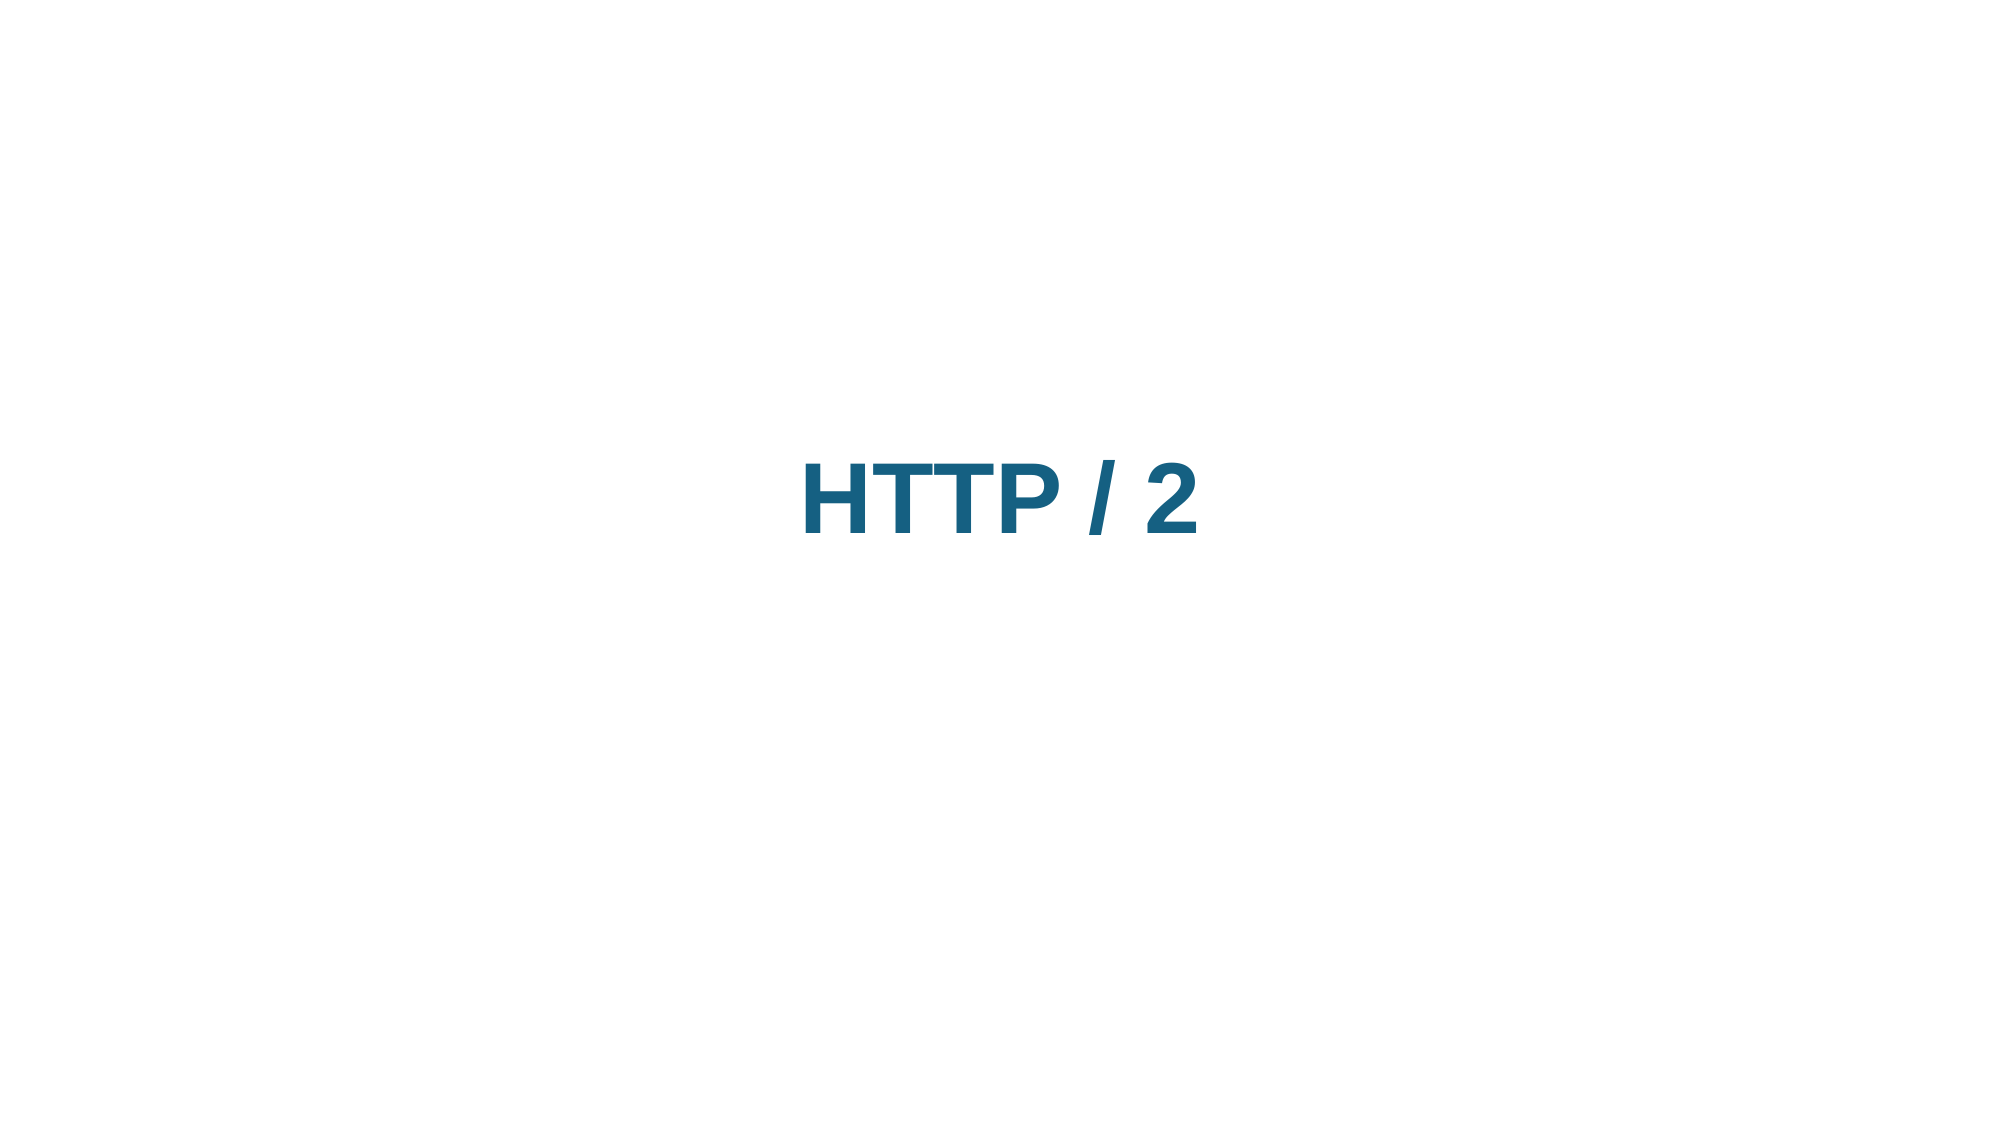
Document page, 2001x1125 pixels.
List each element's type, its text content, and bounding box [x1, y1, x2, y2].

title HTTP / 2 [287, 437, 1713, 563]
